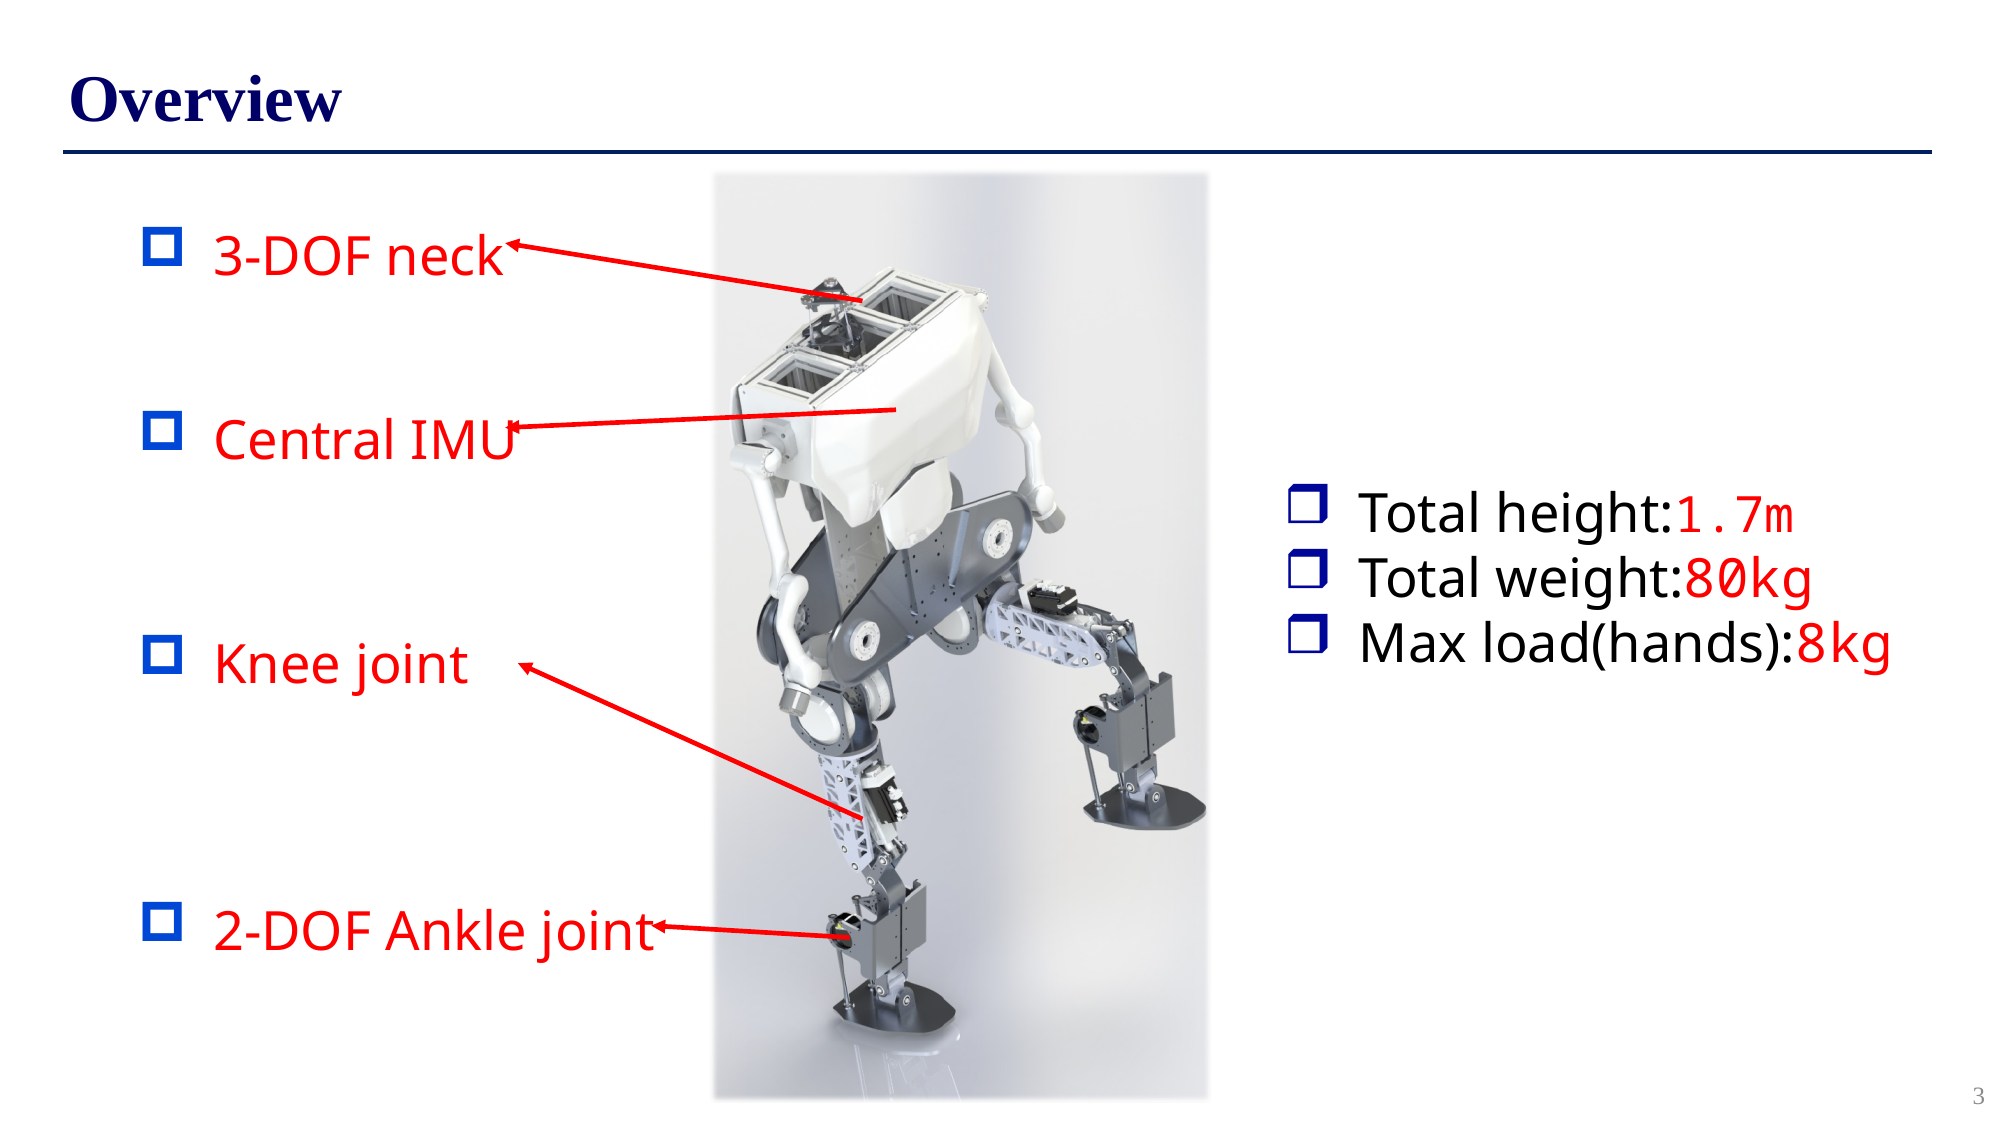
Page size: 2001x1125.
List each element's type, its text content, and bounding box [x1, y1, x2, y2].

picture [493, 177, 1427, 1095]
text_box Overview [53, 42, 1223, 147]
slide_number 3 [1550, 1065, 2000, 1125]
text_box 3-DOF neck [123, 197, 582, 294]
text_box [651, 925, 850, 938]
text_box 2-DOF Ankle joint [123, 872, 710, 969]
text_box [505, 243, 863, 301]
text_box Knee joint [123, 605, 493, 702]
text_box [517, 663, 863, 819]
text_box Central IMU [123, 381, 582, 478]
text_box Total height:1.7m Total weight:80kg Max load(hands):8kg [1427, 470, 2000, 681]
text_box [505, 409, 897, 428]
